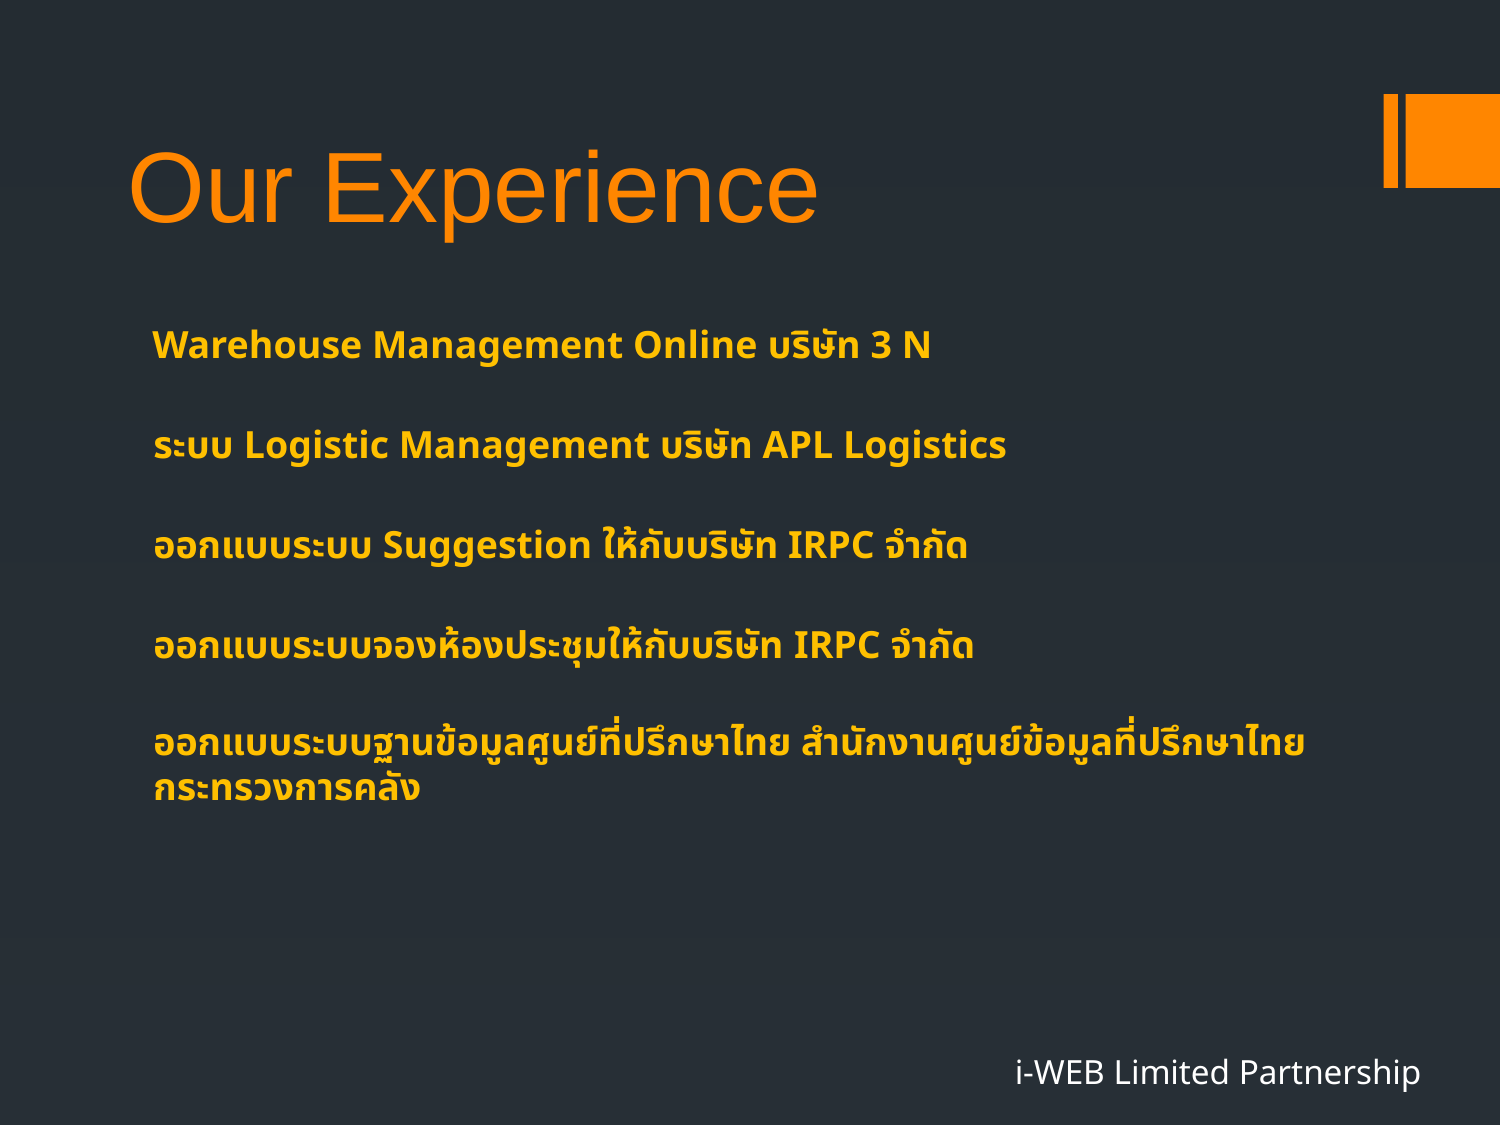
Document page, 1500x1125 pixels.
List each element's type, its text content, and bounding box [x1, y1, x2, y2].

title Our Experience [112, 62, 1388, 250]
text_box ระบบ Logistic Management บริษัท APL Logistics [138, 399, 1439, 488]
text_box ออกแบบระบบจองห้องประชุมให้กับบริษัท IRPC จำกัด [138, 599, 1439, 688]
text_box Warehouse Management Online บริษัท 3 N [137, 299, 1438, 388]
text_box ออกแบบระบบ Suggestion ให้กับบริษัท IRPC จำกัด [138, 499, 1439, 588]
text_box i-WEB Limited Partnership [999, 1044, 1438, 1099]
text_box ออกแบบระบบฐานข้อมูลศูนย์ที่ปรึกษาไทย สำนักงานศูนย์ข้อมูลที่ปรึกษาไทย กระทรวงการคลัง [138, 701, 1439, 825]
